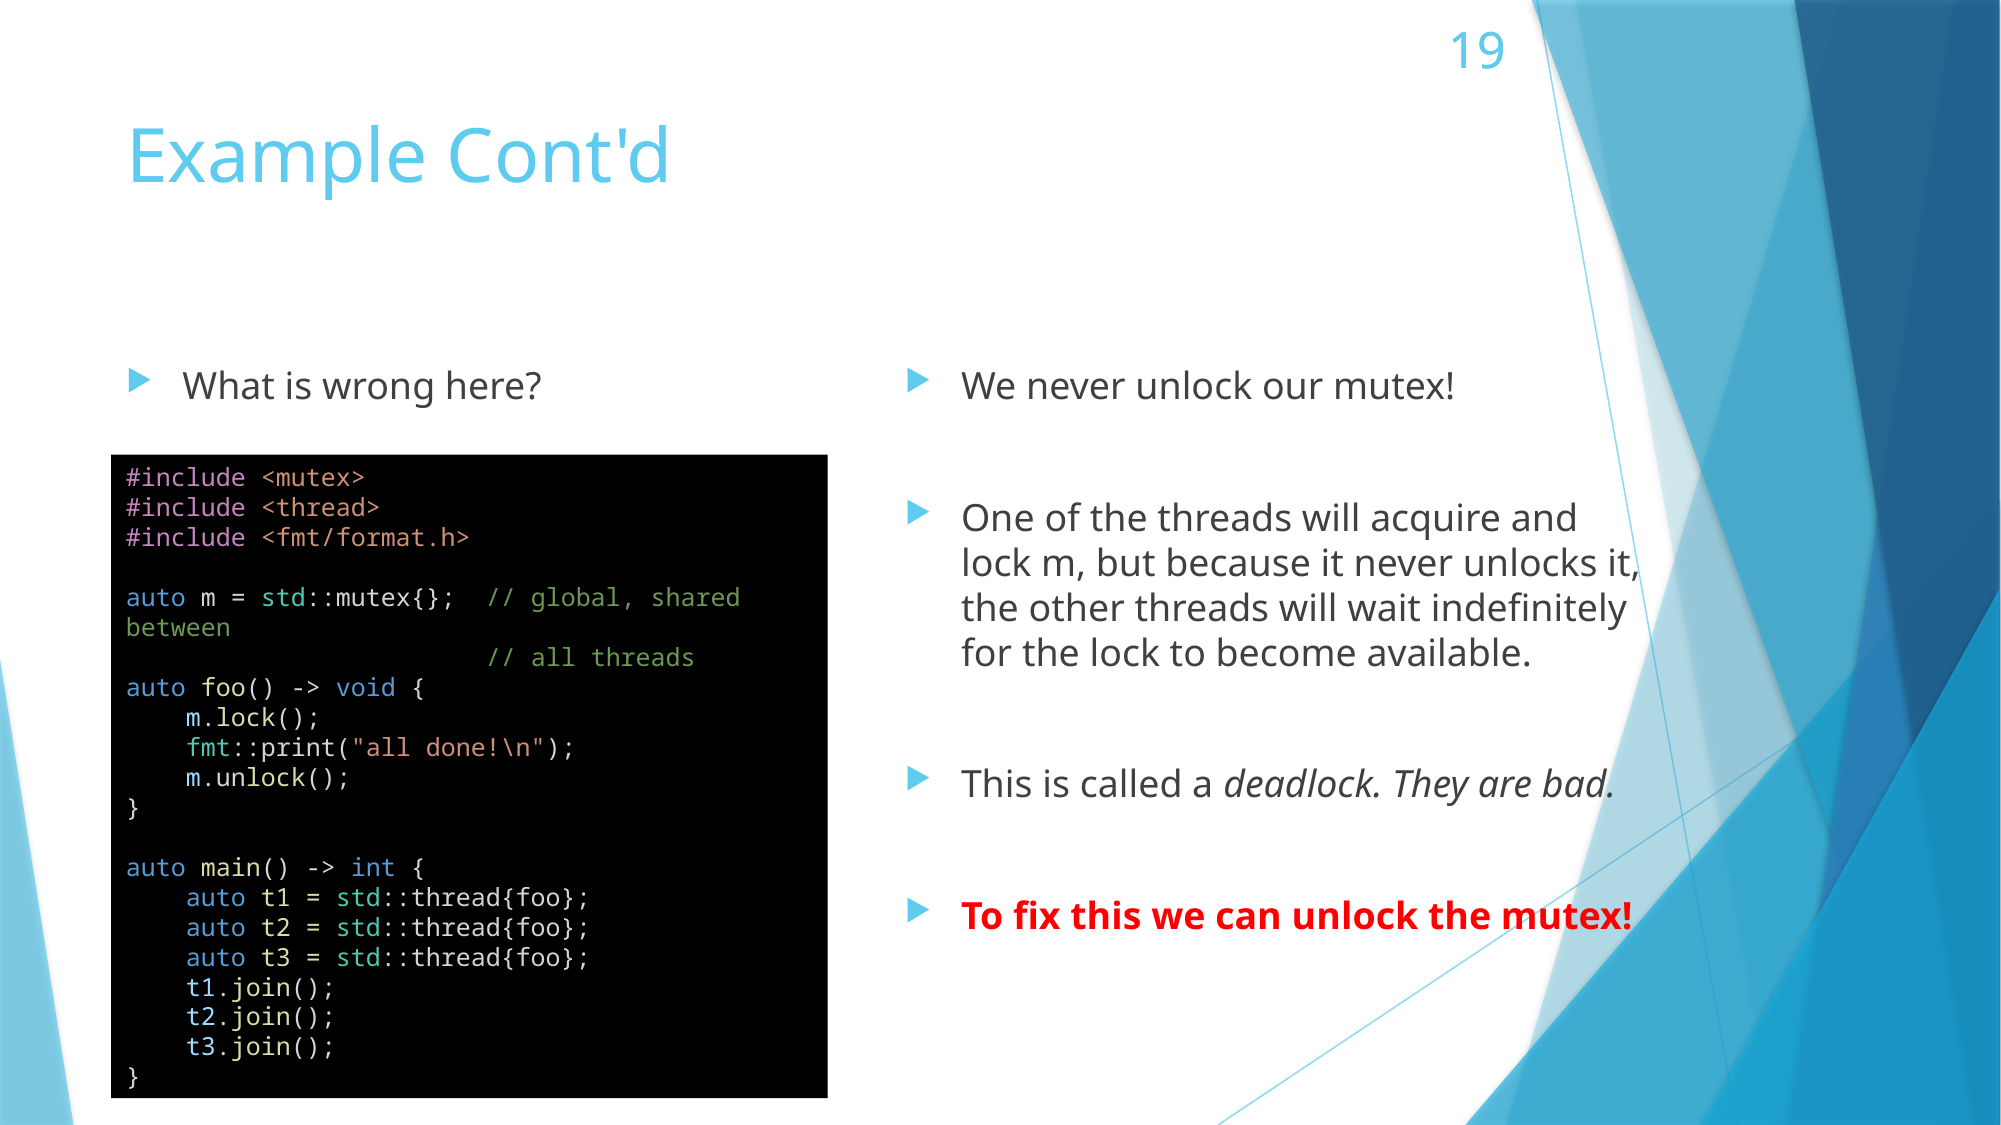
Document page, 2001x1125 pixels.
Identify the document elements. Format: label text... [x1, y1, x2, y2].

text_box #include <mutex> #include <thread> #include <fmt/format.h> auto m = std::mutex{}; // global, shared between // all threads auto foo() -> void { m.lock(); fmt::print("all done!\n"); m.unlock(); } auto main() -> int { auto t1 = std::thread{foo}; auto t2 = std::thread{foo}; auto t3 = std::thread{foo}; t1.join(); t2.join(); t3.join(); } [111, 454, 828, 1099]
title Example Cont'd [111, 99, 1522, 317]
text_box We never unlock our mutex! One of the threads will acquire and lock m, but because it never unlocks it, the other threads will wait indefinitely for the lock to become available. This is called a deadlock. They are bad. To fix this we can unlock the mutex! [889, 354, 1662, 1104]
list What is wrong here? [111, 354, 889, 417]
